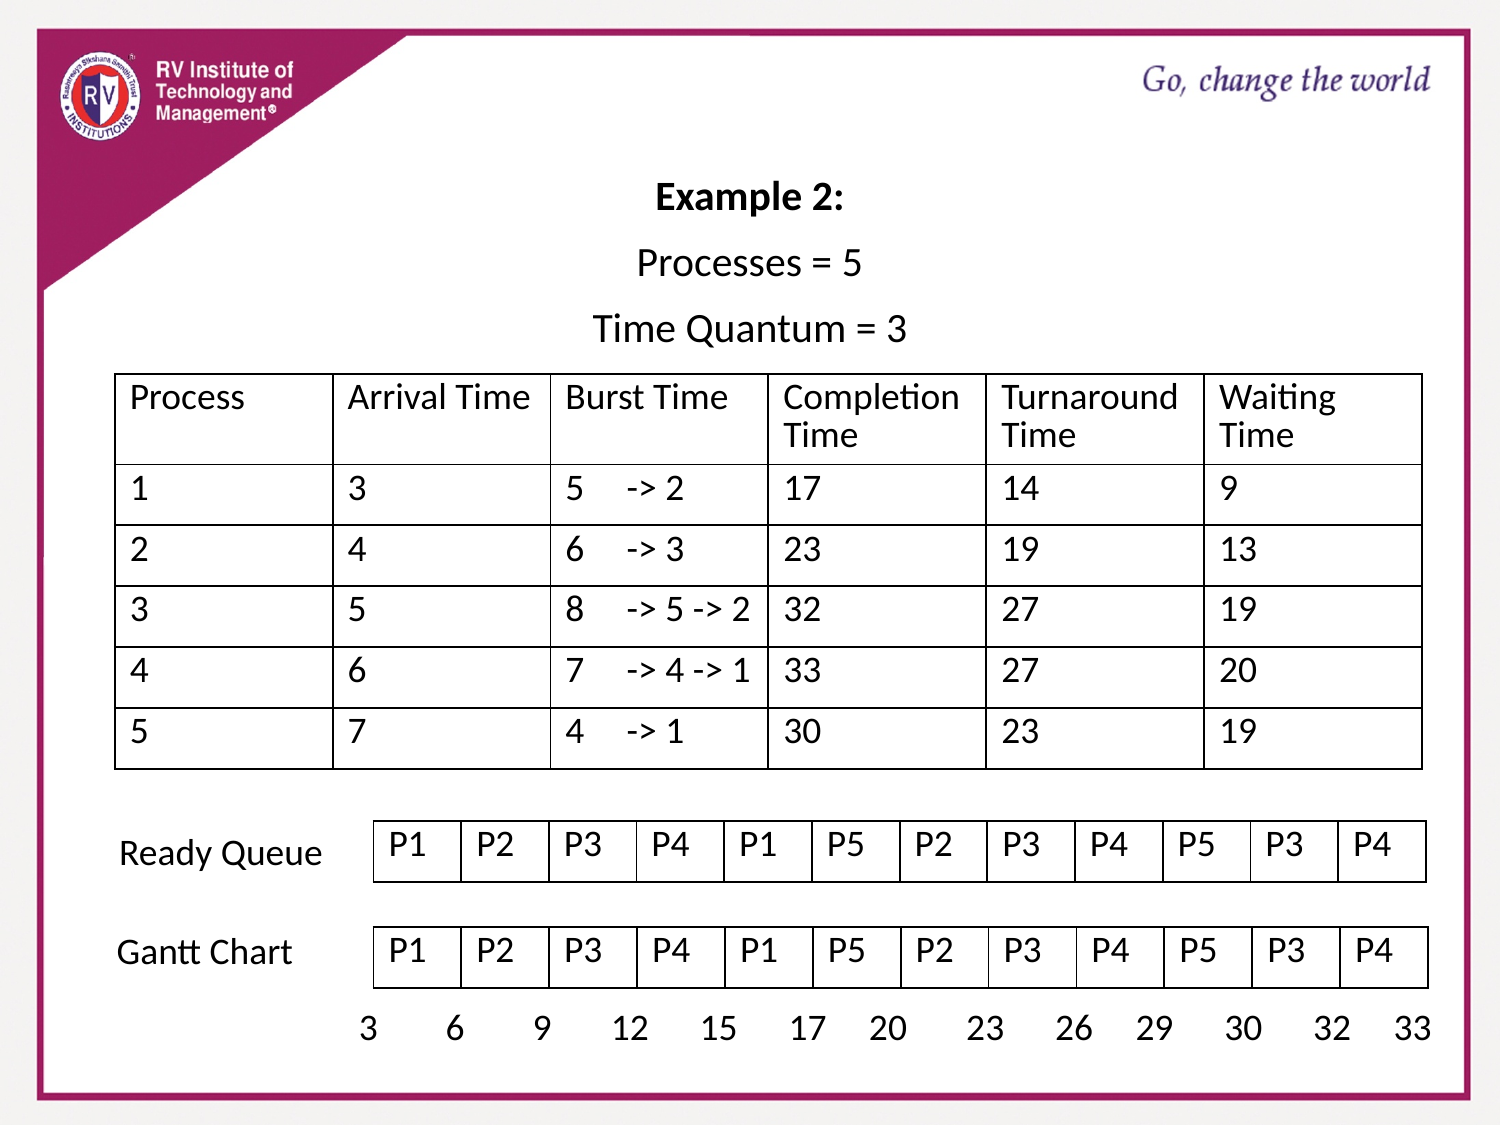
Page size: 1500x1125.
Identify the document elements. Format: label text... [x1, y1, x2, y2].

table_header P3 [1253, 928, 1339, 987]
table_cell 19 [1205, 587, 1421, 646]
table_header P4 [1341, 928, 1427, 987]
table_header Turnaround Time [987, 375, 1203, 464]
table_cell 30 [769, 709, 985, 768]
text_box Ready Queue [104, 820, 339, 881]
table_cell 20 [1205, 648, 1421, 707]
table_header P3 [1251, 822, 1337, 881]
table_cell 9 [1205, 465, 1421, 524]
table_header P4 [1339, 822, 1425, 881]
table_cell 7 -> 4 -> 1 [551, 648, 767, 707]
table_cell 27 [987, 587, 1203, 646]
table_header P3 [988, 822, 1074, 881]
table_cell 2 [116, 526, 332, 585]
table_cell 27 [987, 648, 1203, 707]
table_cell 19 [1205, 709, 1421, 768]
table_header Process [116, 375, 332, 464]
table_header Waiting Time [1205, 375, 1421, 464]
table_header P4 [1076, 822, 1162, 881]
table_cell 4 [116, 648, 332, 707]
table_cell 23 [987, 709, 1203, 768]
table_header P1 [725, 822, 811, 881]
table_header P5 [1164, 822, 1250, 881]
table_header P4 [638, 928, 724, 987]
table_cell 5 -> 2 [551, 465, 767, 524]
table_header P1 [374, 928, 460, 987]
table_cell 19 [987, 526, 1203, 585]
picture [0, 0, 1500, 1125]
table_cell 4 -> 1 [551, 709, 767, 768]
table_header P2 [462, 928, 548, 987]
table_cell 4 [334, 526, 550, 585]
table_cell 17 [769, 465, 985, 524]
table_header P5 [1165, 928, 1251, 987]
table_cell 33 [769, 648, 985, 707]
table_cell 6 [334, 648, 550, 707]
table_header P4 [1077, 928, 1163, 987]
table_cell 8 -> 5 -> 2 [551, 587, 767, 646]
table_header P1 [726, 928, 812, 987]
table_cell 3 [334, 465, 550, 524]
table_header P5 [814, 928, 900, 987]
list Example 2: Processes = 5 Time Quantum = 3 [103, 166, 1397, 981]
table_cell 32 [769, 587, 985, 646]
table_header P4 [637, 822, 723, 881]
table_cell 14 [987, 465, 1203, 524]
table_header Completion Time [769, 375, 985, 464]
text_box Gantt Chart [101, 919, 309, 980]
table_header P2 [902, 928, 988, 987]
table_cell 5 [334, 587, 550, 646]
table_cell 7 [334, 709, 550, 768]
table_header P2 [462, 822, 548, 881]
table_cell 6 -> 3 [551, 526, 767, 585]
text_box 3 6 9 12 15 17 20 23 26 29 30 32 33 [344, 995, 1485, 1056]
table_header P3 [550, 822, 636, 881]
table_cell 1 [116, 465, 332, 524]
table_header P3 [989, 928, 1076, 987]
table_header P2 [901, 822, 986, 881]
table_cell 5 [116, 709, 332, 768]
table_header P3 [550, 928, 636, 987]
table_header P5 [813, 822, 899, 881]
table_header Burst Time [551, 375, 767, 464]
table_cell 13 [1205, 526, 1421, 585]
table_cell 3 [116, 587, 332, 646]
table_header Arrival Time [334, 375, 550, 464]
table_cell 23 [769, 526, 985, 585]
table_header P1 [374, 822, 460, 881]
